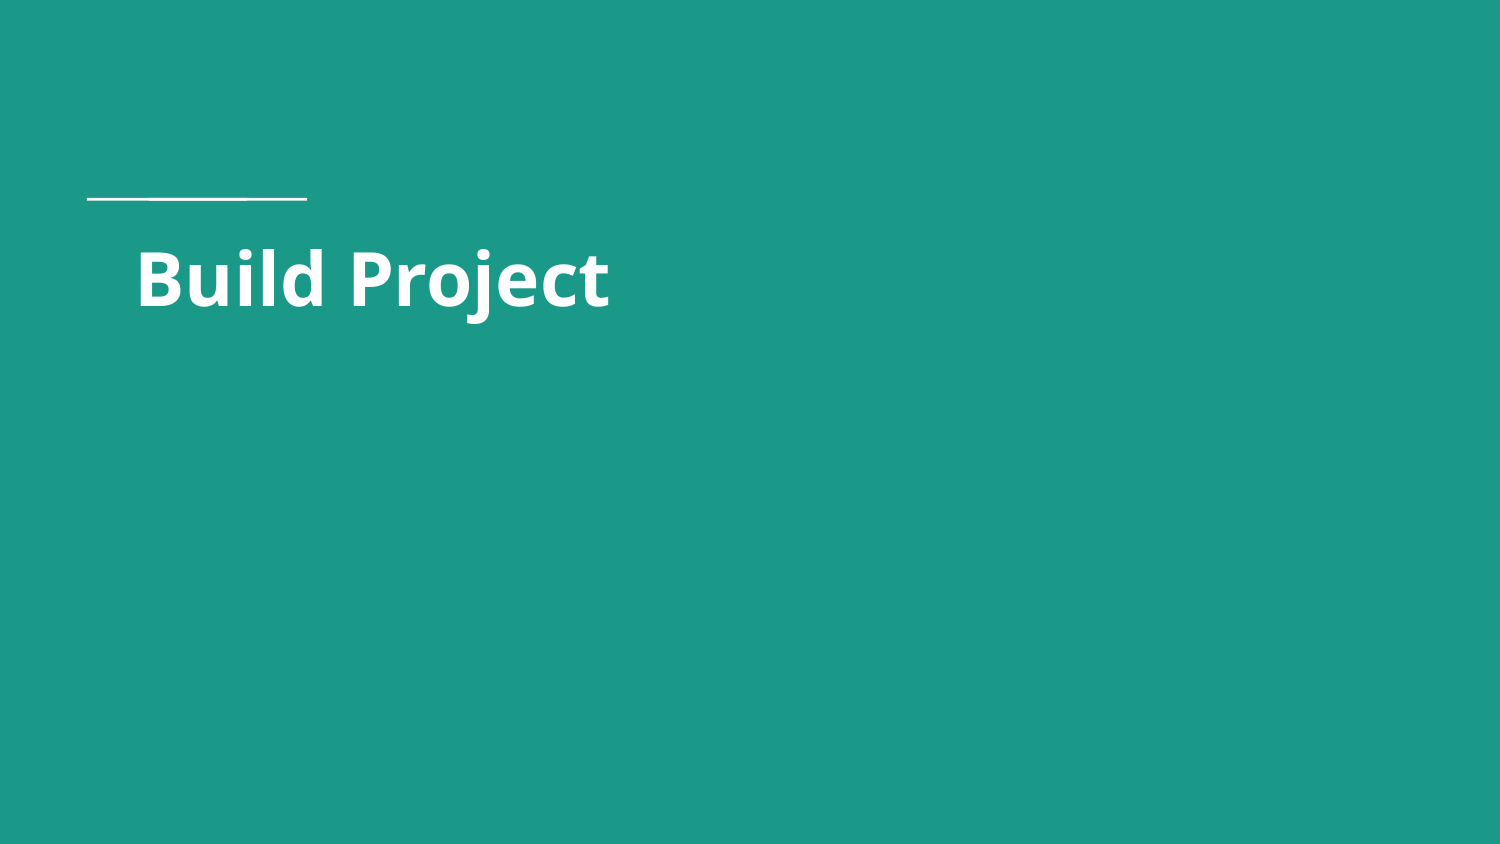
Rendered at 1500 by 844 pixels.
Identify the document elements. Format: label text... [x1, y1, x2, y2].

title Build Project [119, 216, 1381, 466]
